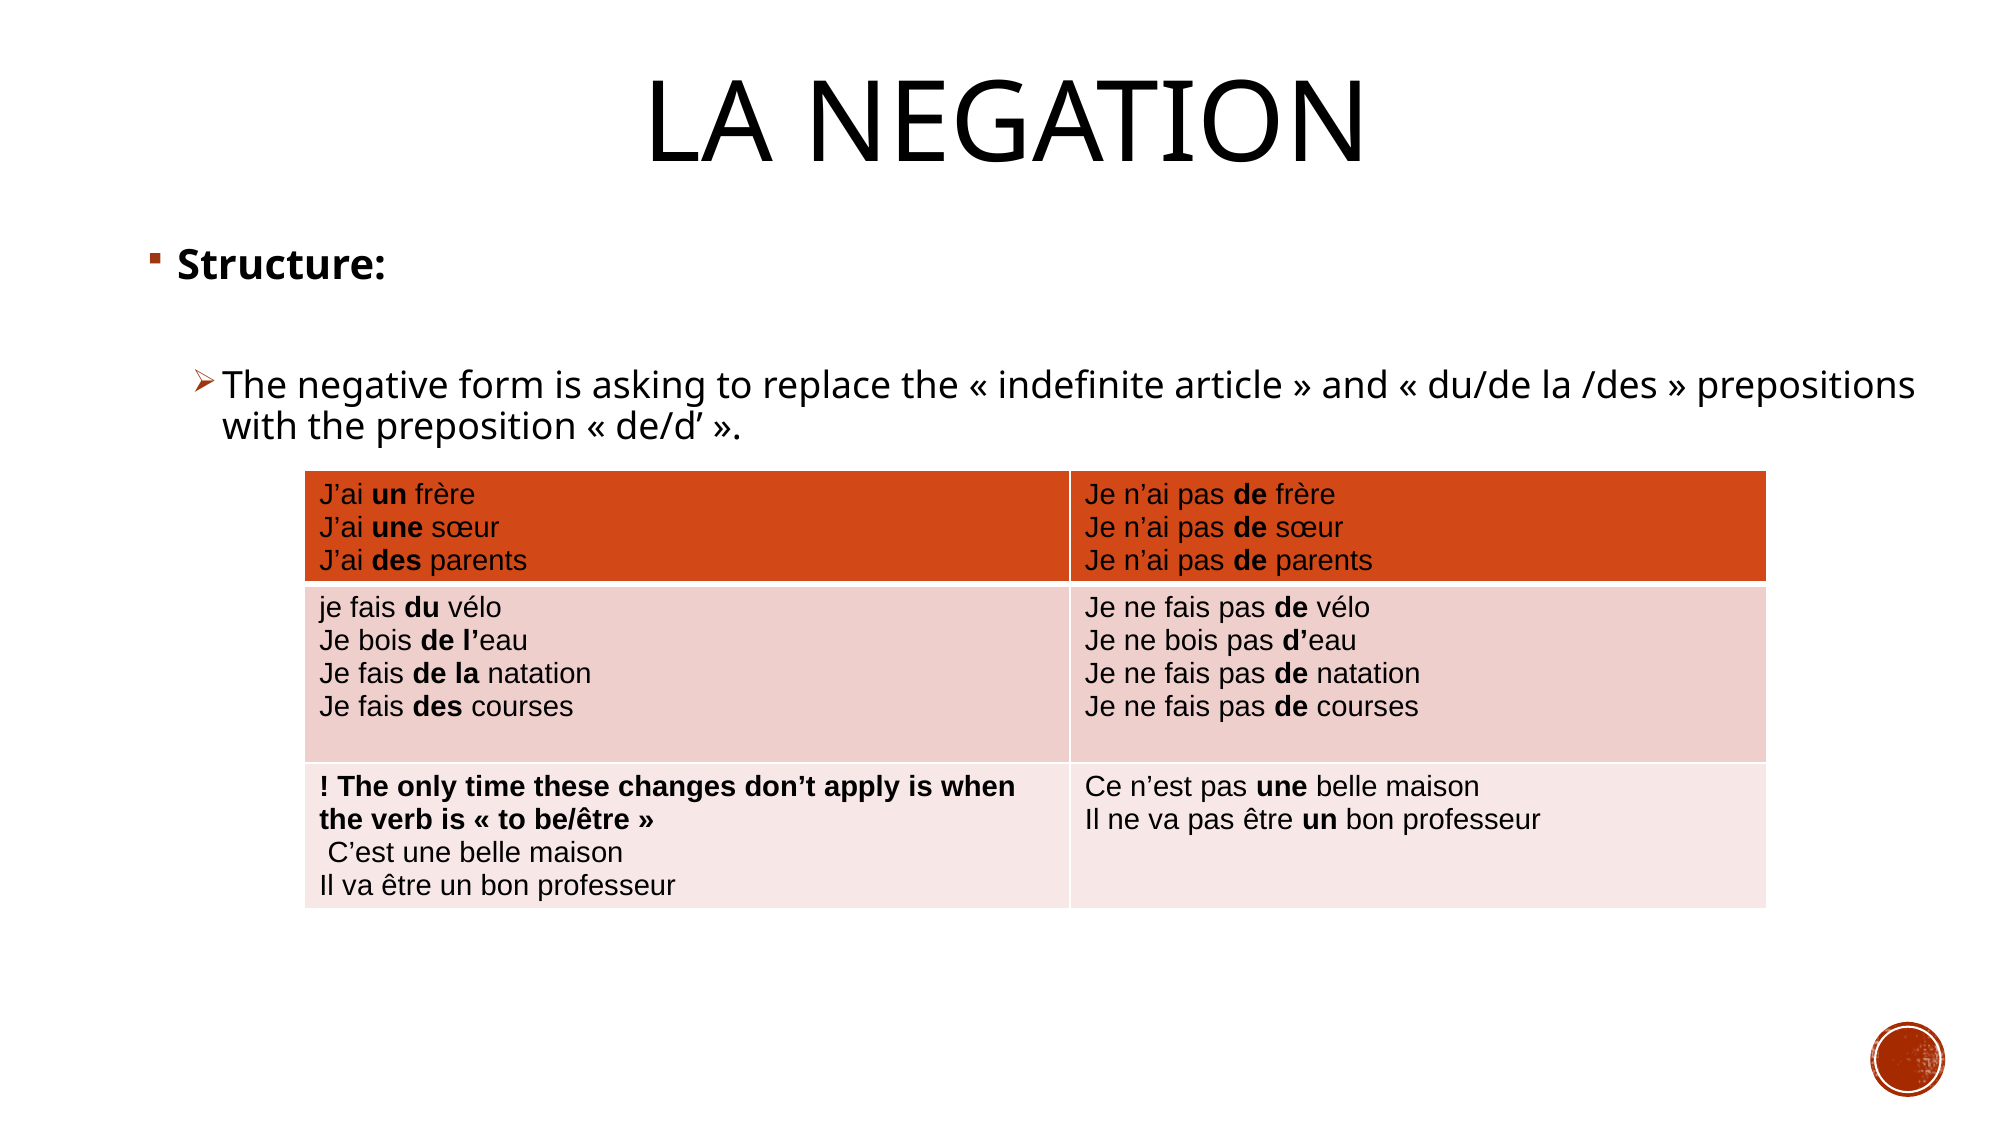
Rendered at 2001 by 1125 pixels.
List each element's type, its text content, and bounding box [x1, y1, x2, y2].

table_header Je n’ai pas de frère Je n’ai pas de sœur Je n’ai pas de parents [1071, 471, 1766, 581]
table_header J’ai un frère J’ai une sœur J’ai des parents [305, 471, 1069, 581]
table_cell Ce n’est pas une belle maison Il ne va pas être un bon professeur [1071, 764, 1766, 908]
table_cell je fais du vélo Je bois de l’eau Je fais de la natation Je fais des courses [305, 587, 1069, 762]
list Structure: The negative form is asking to replace the « indefinite article » and « du/de la /des » prepositions with the preposition « de/d’ ». [132, 235, 1940, 925]
title La negation [182, 25, 1833, 225]
table_cell Je ne fais pas de vélo Je ne bois pas d’eau Je ne fais pas de natation Je ne fais pas de courses [1071, 587, 1766, 762]
table_cell ! The only time these changes don’t apply is when the verb is « to be/être » C’est une belle maison Il va être un bon professeur [305, 764, 1069, 908]
